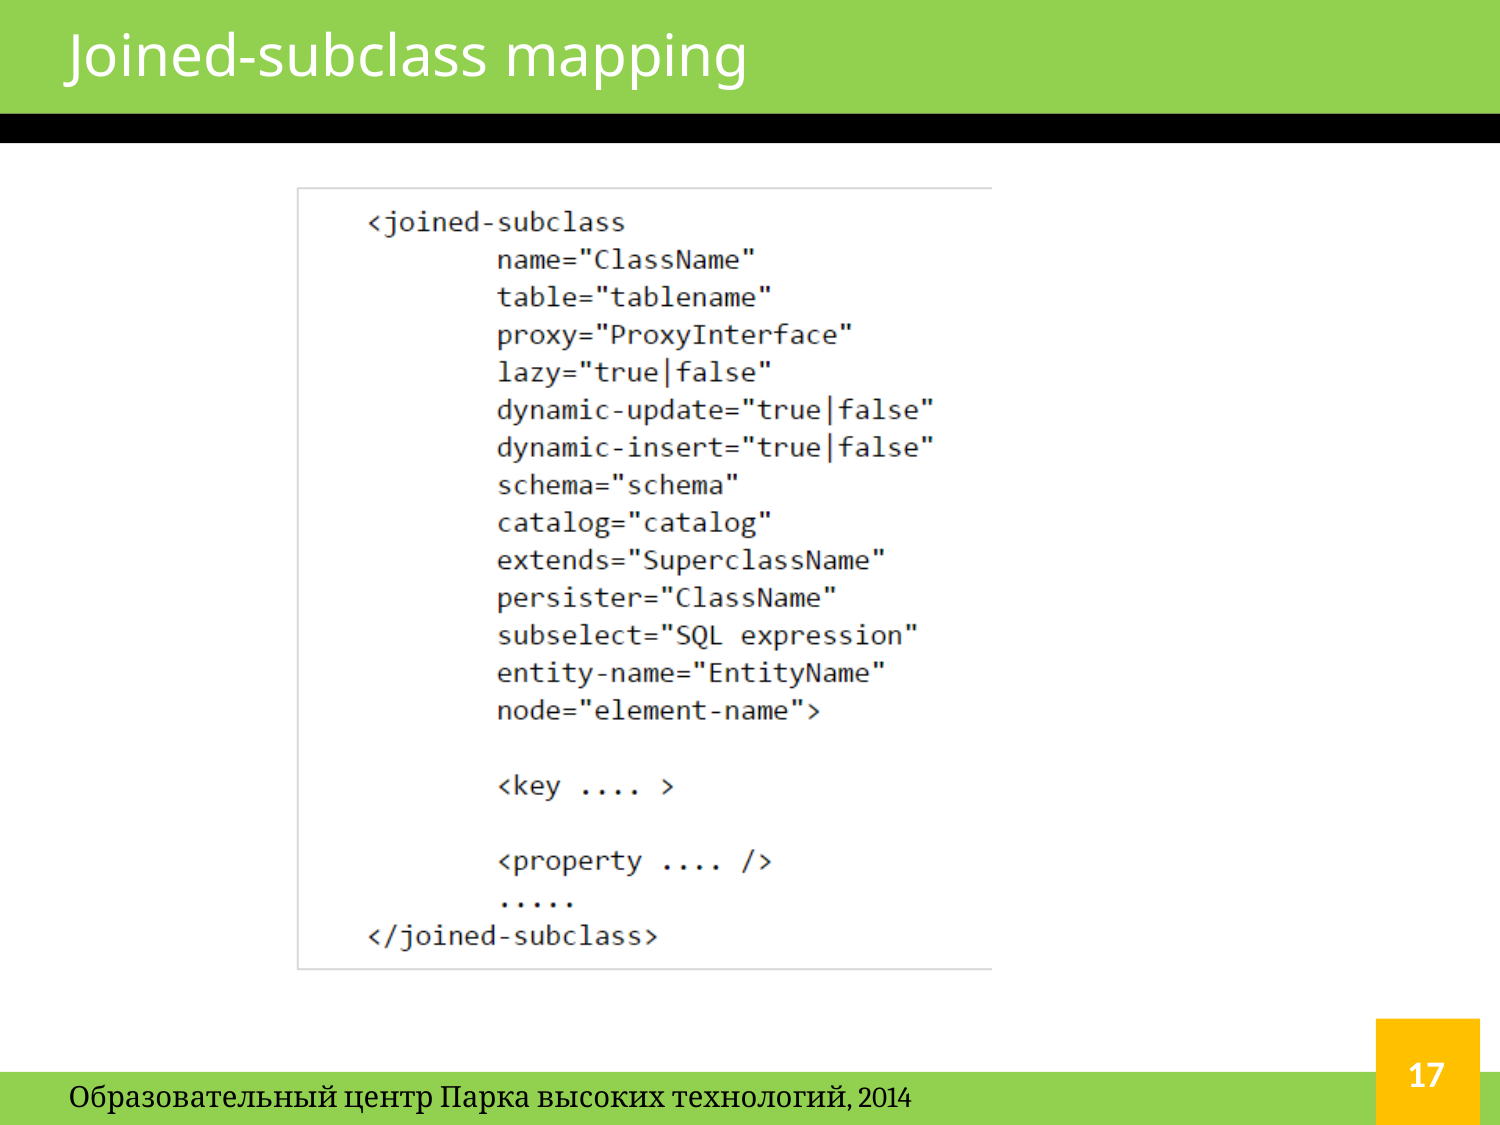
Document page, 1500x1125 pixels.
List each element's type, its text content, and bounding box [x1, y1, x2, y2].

slide_number 17 [1373, 1042, 1480, 1103]
title Joined-subclass mapping [53, 7, 1404, 100]
picture [277, 172, 992, 989]
